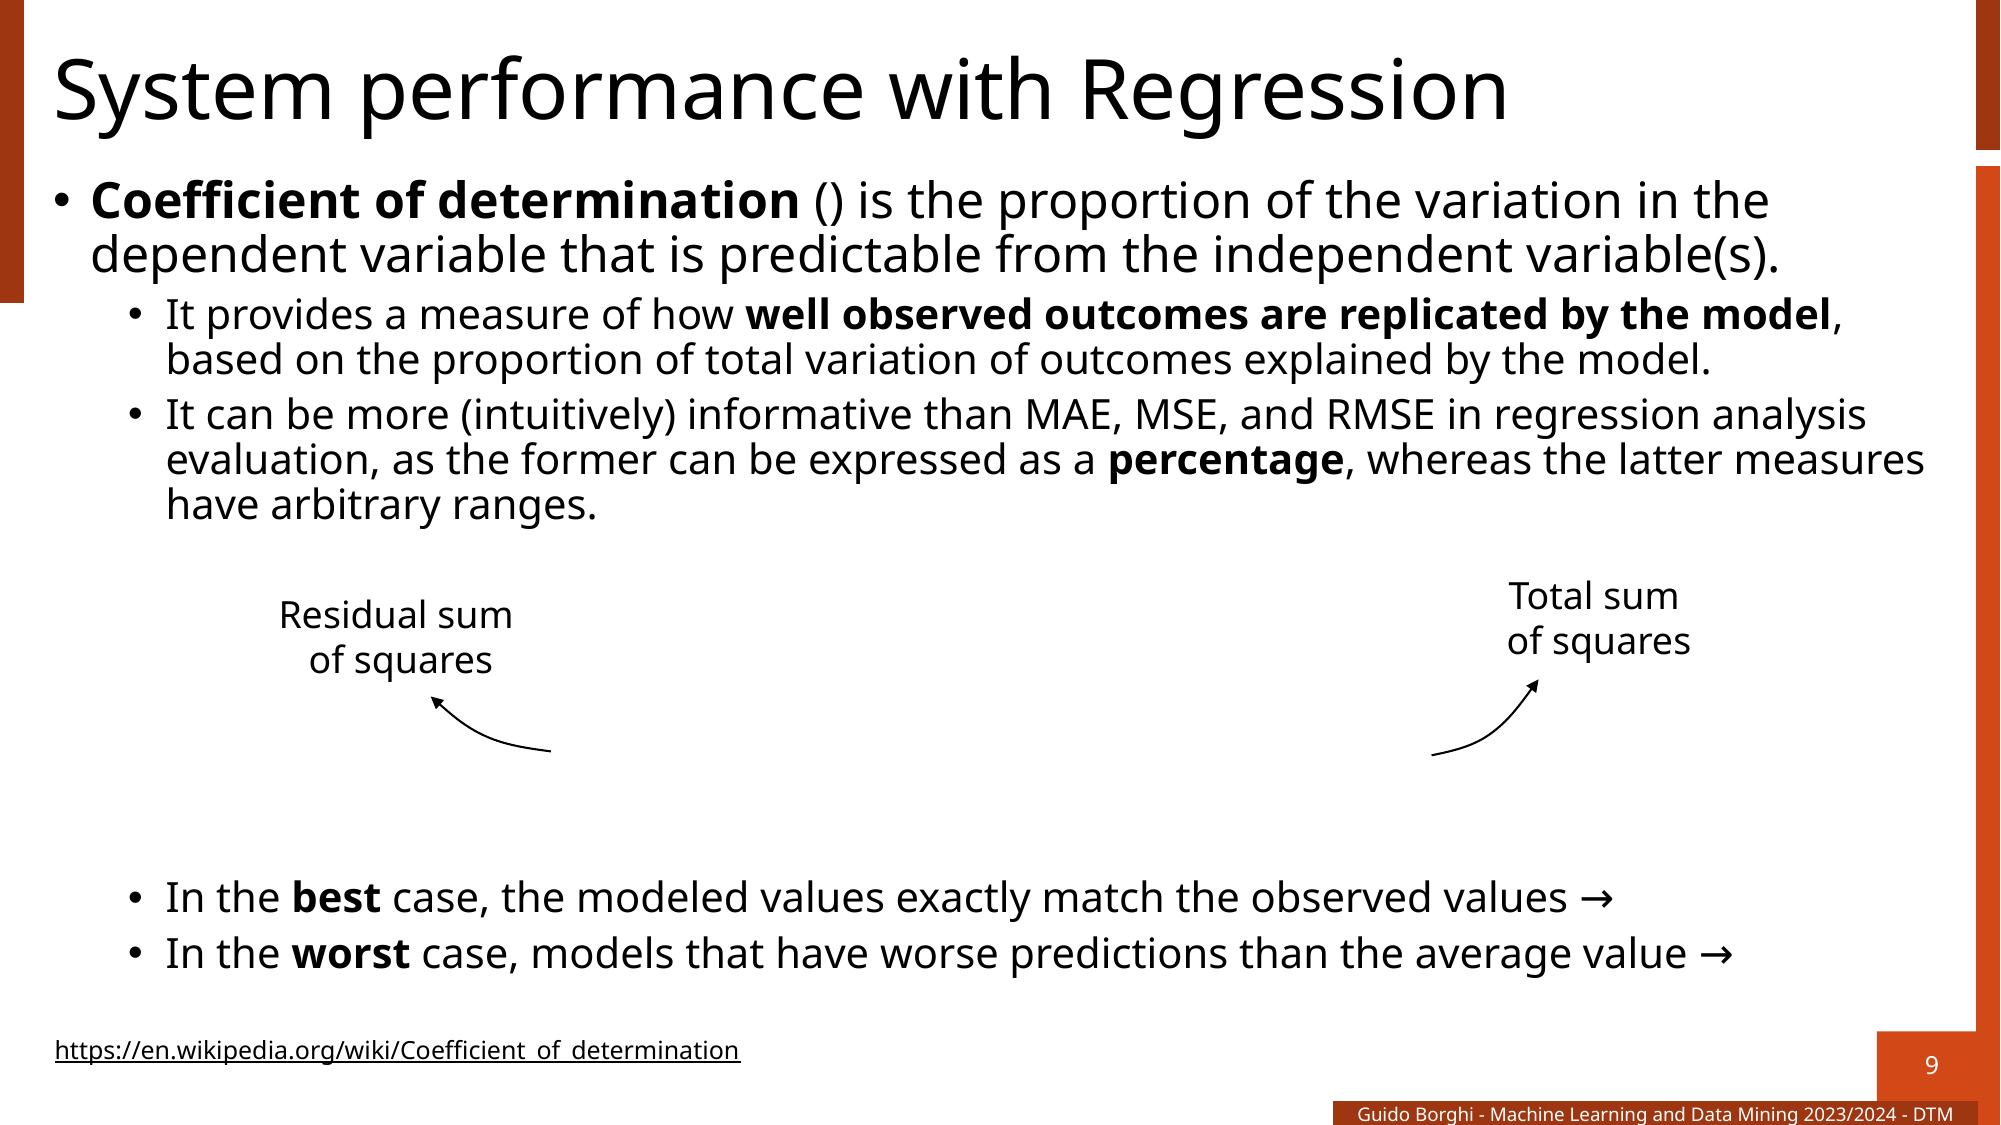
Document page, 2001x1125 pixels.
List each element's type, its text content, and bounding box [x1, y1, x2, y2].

text_box [1431, 679, 1539, 756]
text_box [430, 696, 552, 752]
text_box Total sum of squares [1450, 564, 1748, 669]
title System performance with Regression [38, 36, 1952, 150]
slide_number 9 [1876, 1031, 1987, 1103]
list https://en.wikipedia.org/wiki/Coefficient_of_determination [39, 1027, 1863, 1099]
text_box Residual sum of squares [252, 583, 550, 689]
